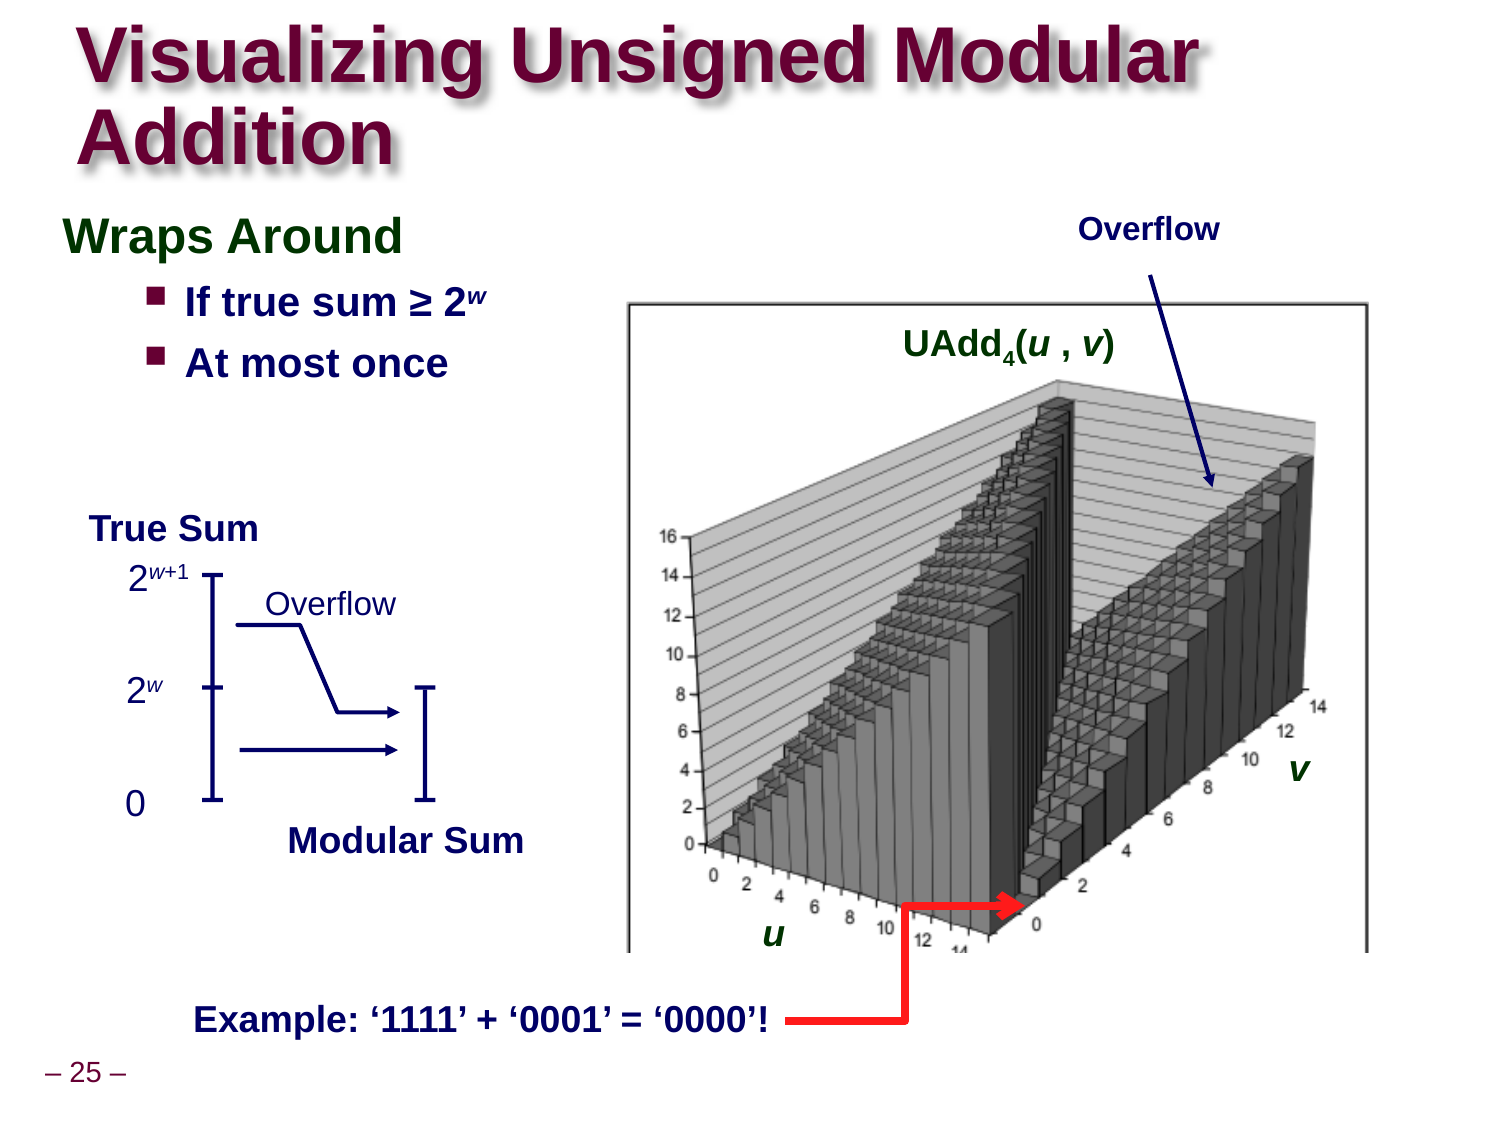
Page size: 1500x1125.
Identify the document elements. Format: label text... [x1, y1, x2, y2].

text_box Modular Sum [272, 808, 540, 869]
list Wraps Around If true sum ≥ 2w At most once [47, 199, 619, 1058]
title Visualizing Unsigned Modular Addition [74, 52, 1363, 145]
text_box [174, 887, 1026, 1051]
text_box True Sum [73, 496, 275, 556]
text_box Overflow [1063, 199, 1235, 255]
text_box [624, 299, 1374, 953]
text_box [109, 546, 436, 832]
